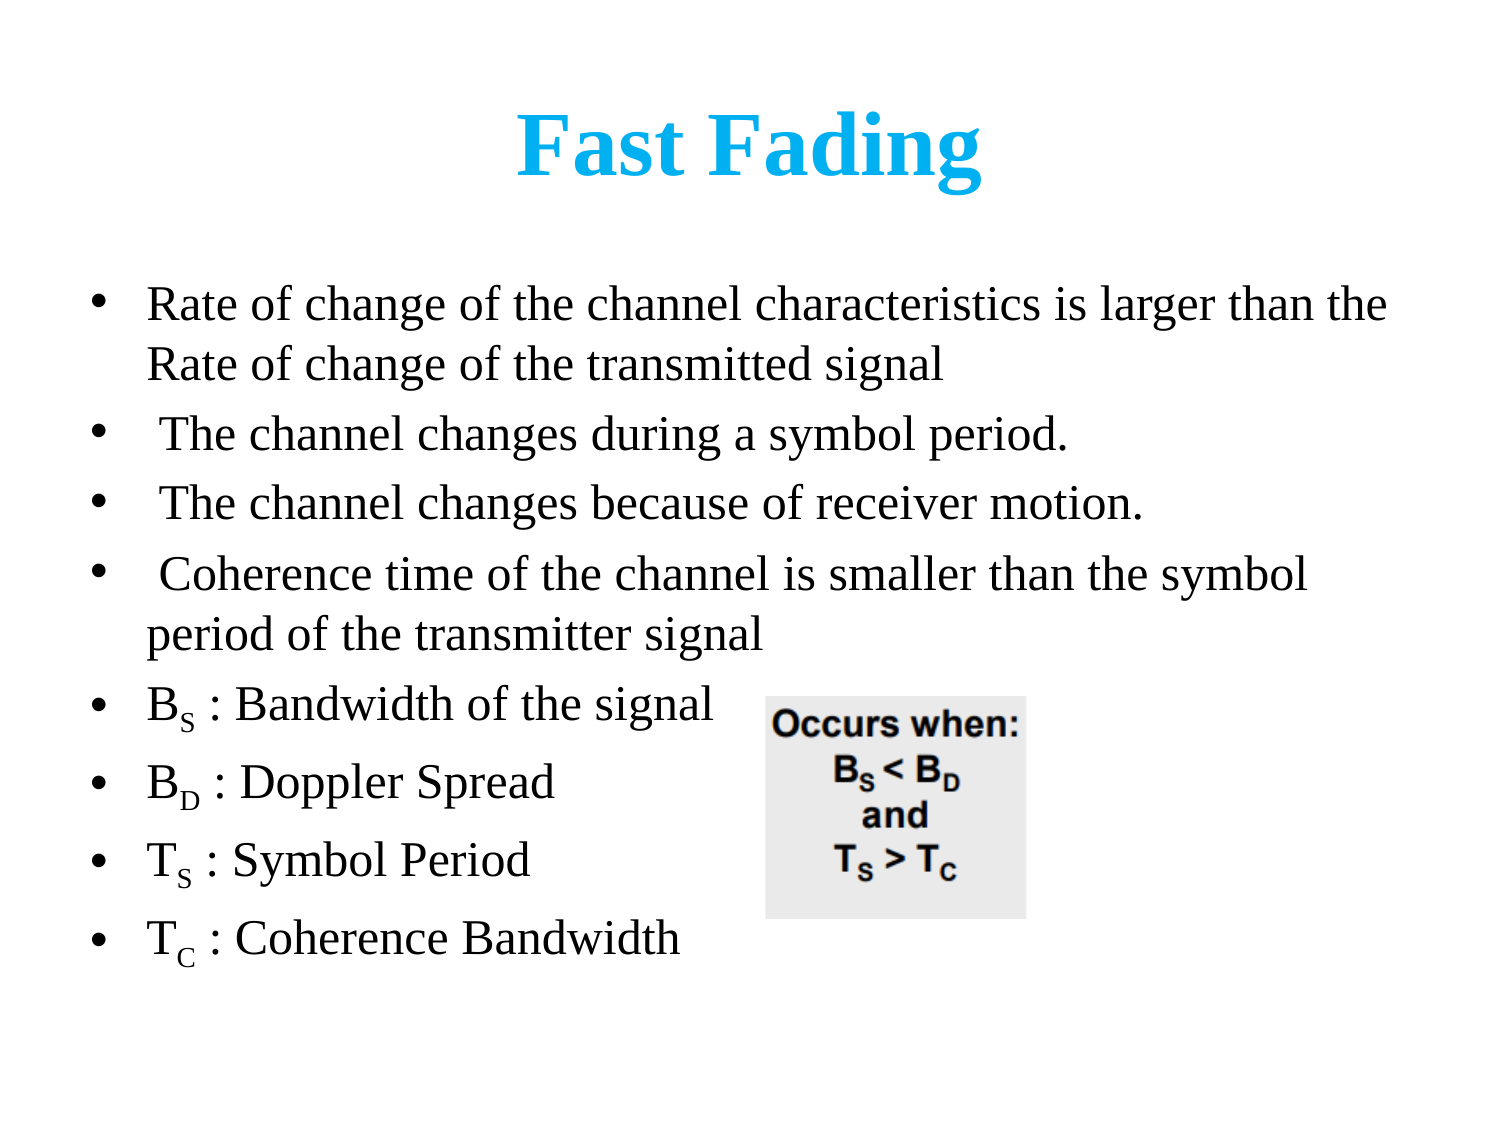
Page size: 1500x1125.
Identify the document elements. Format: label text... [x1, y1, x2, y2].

list Rate of change of the channel characteristics is larger than the Rate of change of the transmitted signal The channel changes during a symbol period. The channel changes because of receiver motion. Coherence time of the channel is smaller than the symbol period of the transmitter signal BS : Bandwidth of the signal BD : Doppler Spread TS : Symbol Period TC : Coherence Bandwidth [75, 262, 1425, 1005]
title Fast Fading [75, 45, 1425, 233]
picture [761, 696, 1028, 919]
